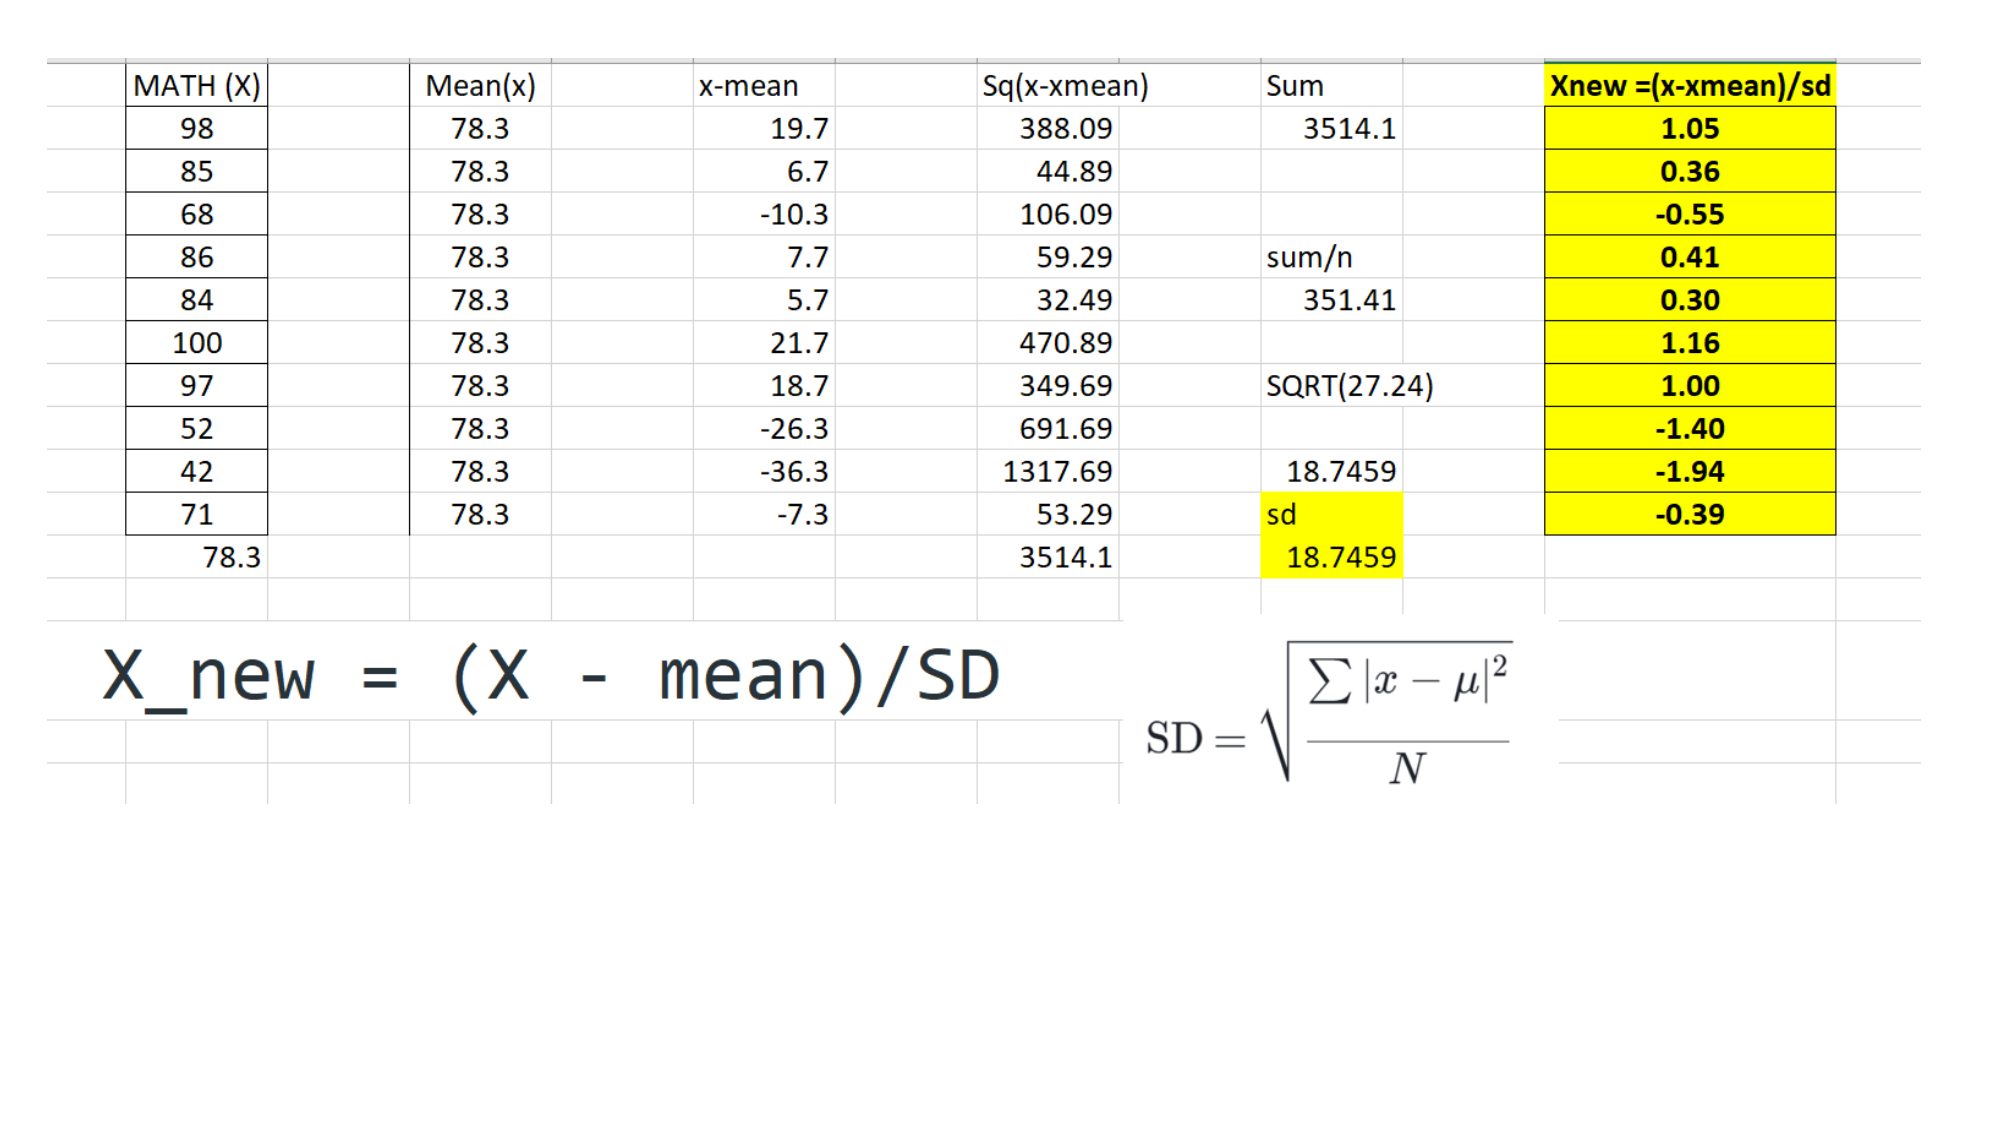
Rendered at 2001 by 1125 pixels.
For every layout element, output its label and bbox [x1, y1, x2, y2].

picture [47, 58, 1921, 804]
